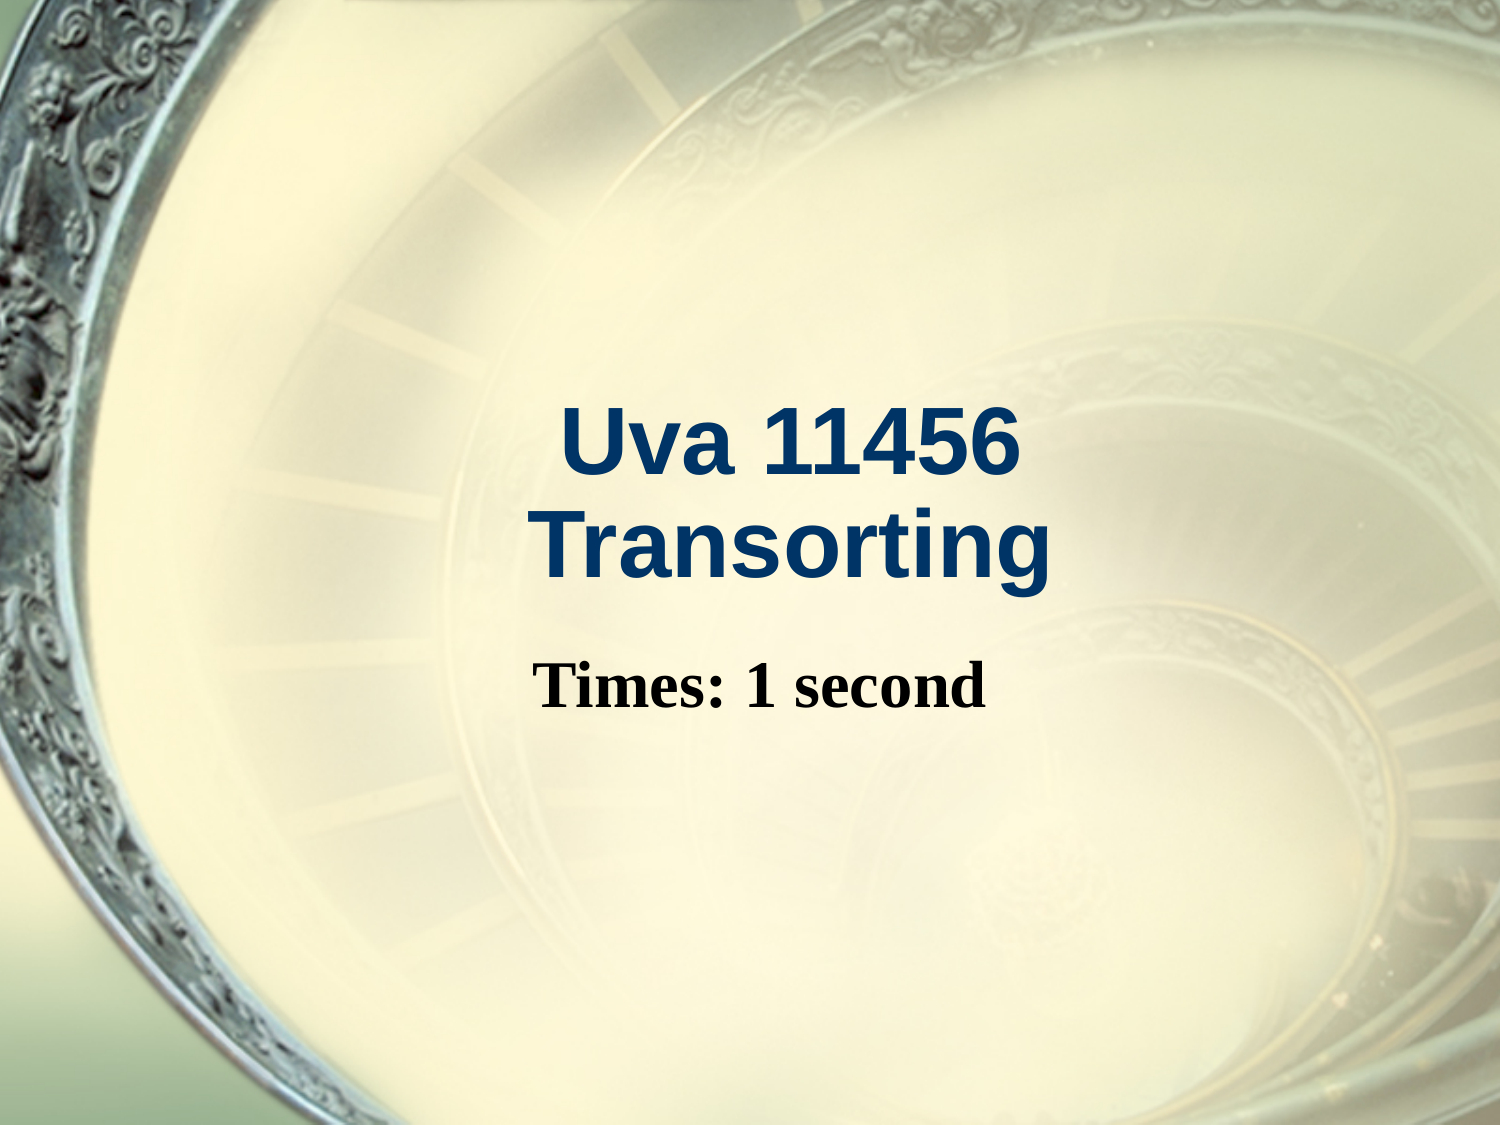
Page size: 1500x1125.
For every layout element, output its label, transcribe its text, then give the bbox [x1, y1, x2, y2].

title Uva 11456 Transorting [153, 383, 1429, 572]
picture [0, 0, 1500, 1125]
subtitle Times: 1 second [253, 633, 1267, 857]
